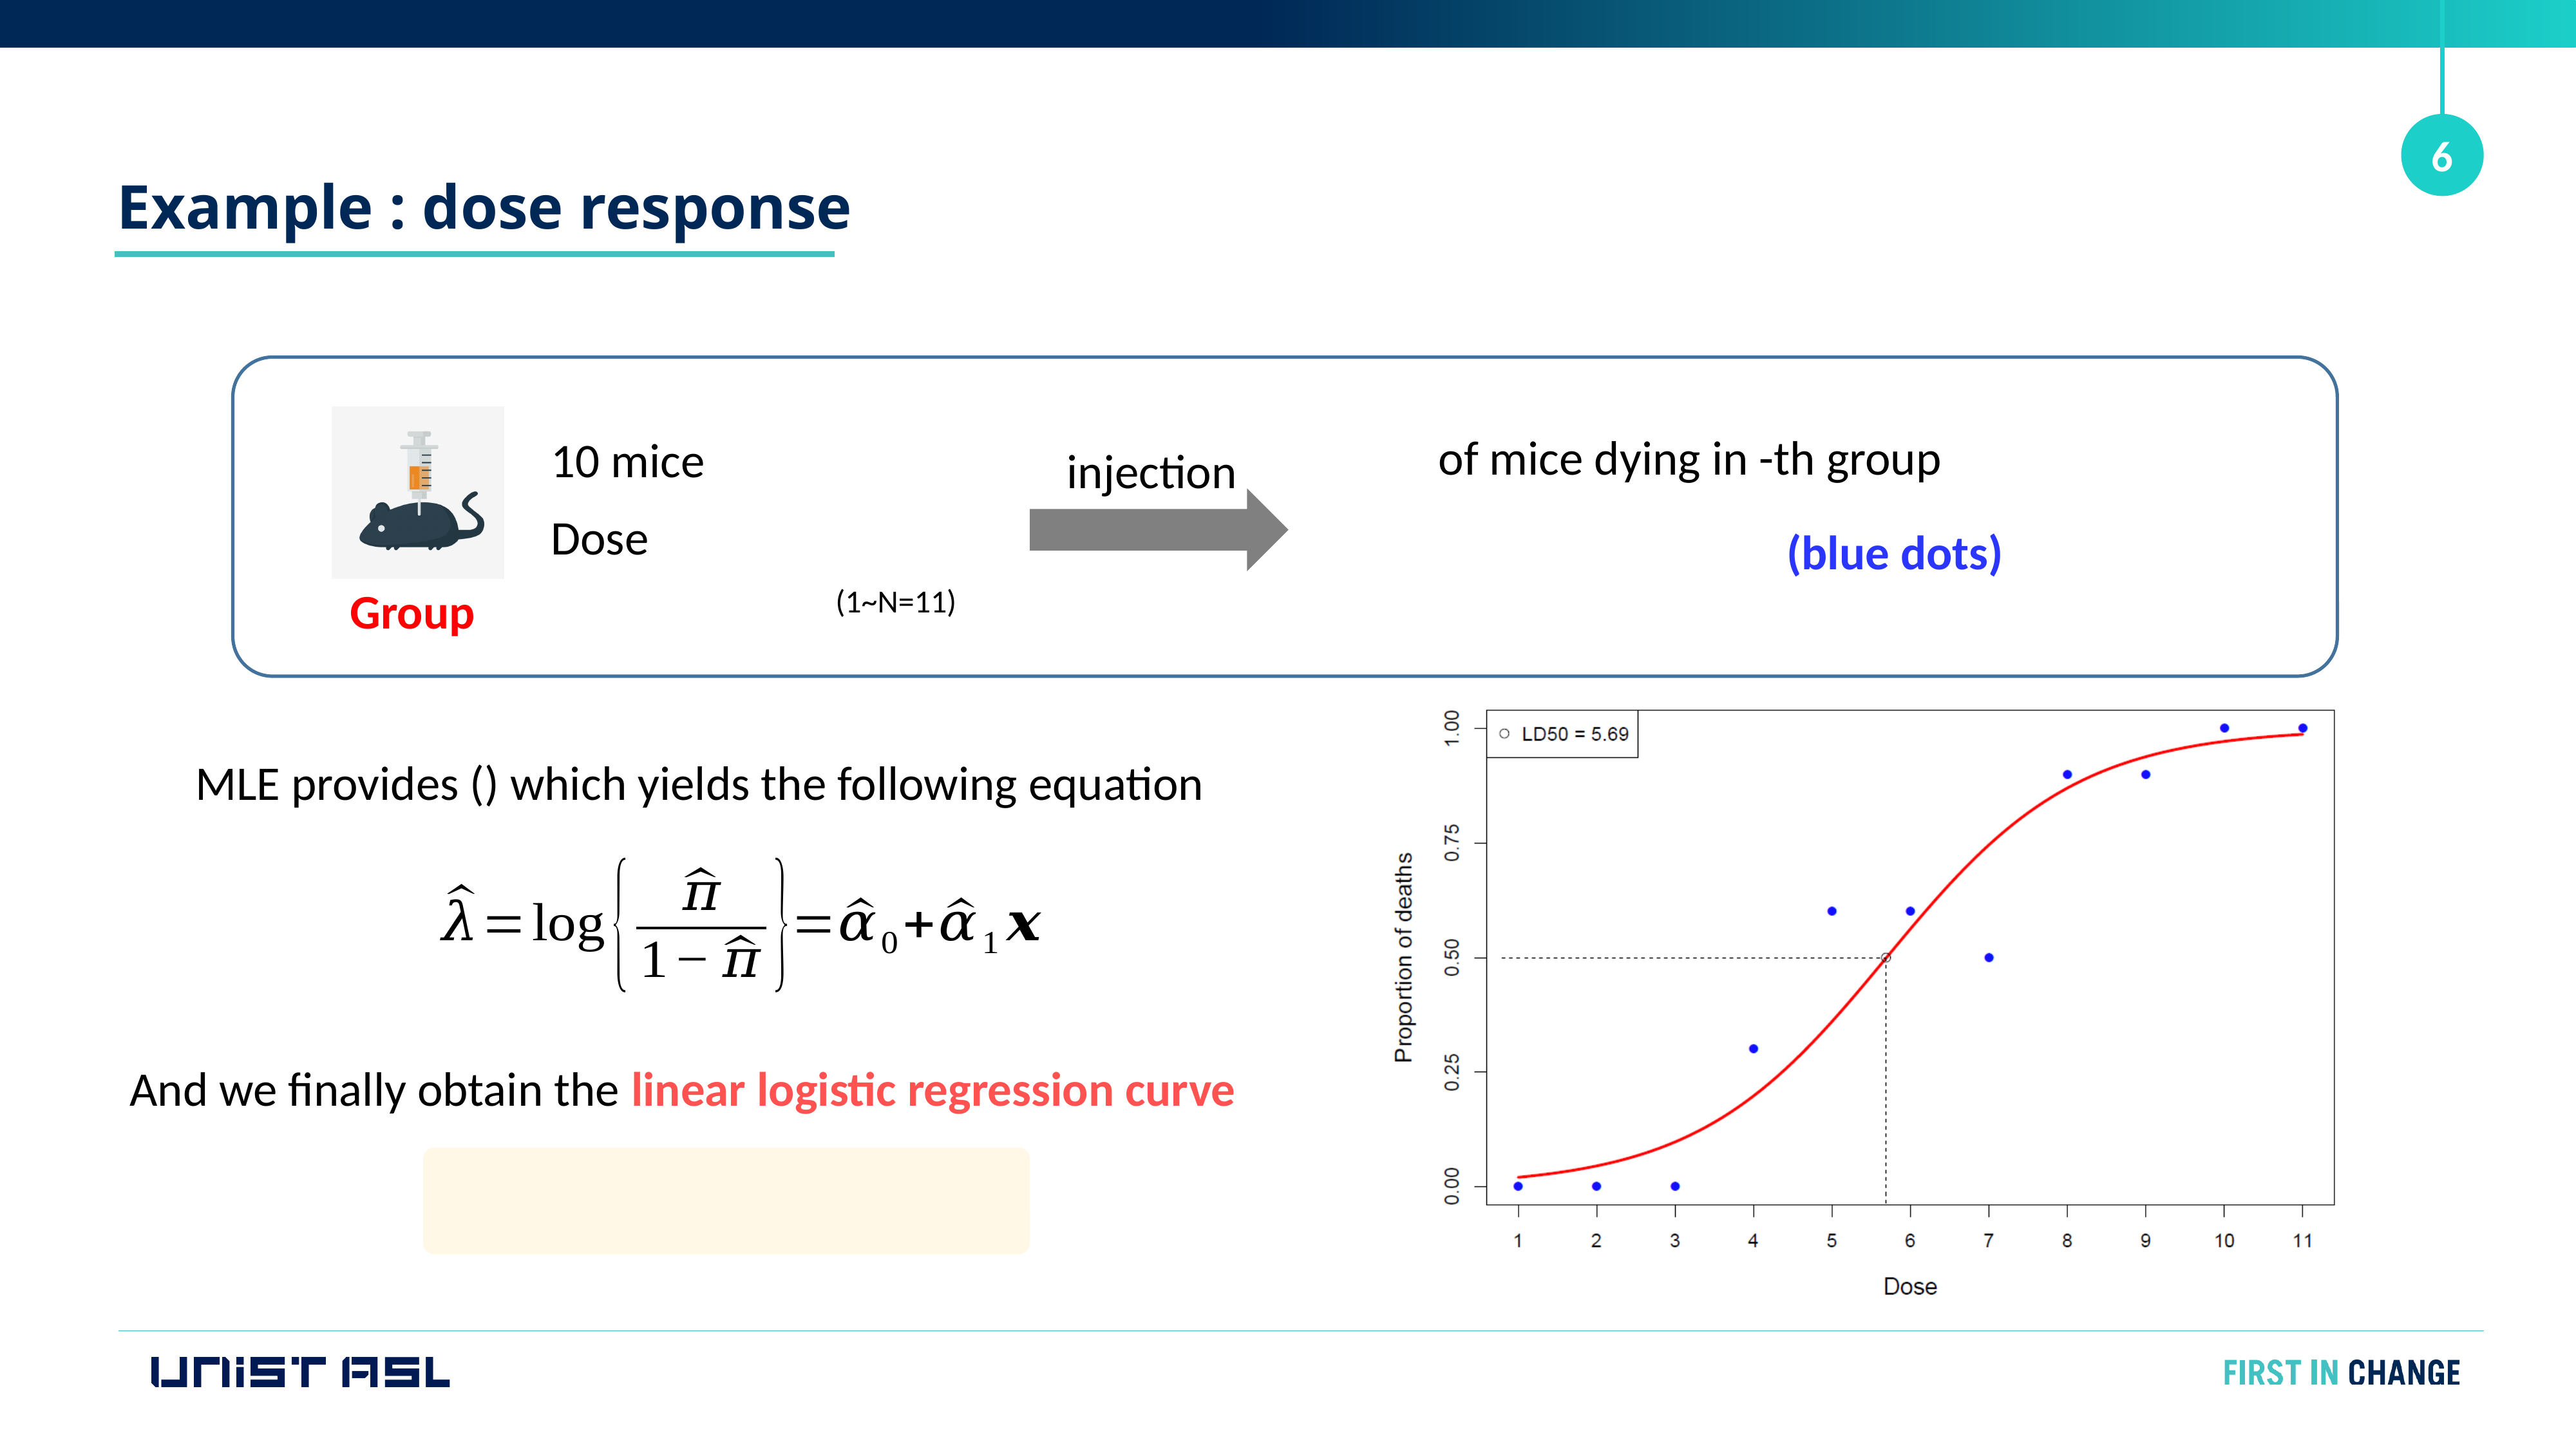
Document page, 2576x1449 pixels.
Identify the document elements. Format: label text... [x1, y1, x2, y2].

text_box Example : dose response [107, 164, 1444, 246]
text_box [232, 356, 2338, 677]
picture [342, 1357, 379, 1387]
text_box [422, 1146, 1031, 1255]
picture [382, 1358, 421, 1387]
picture [1390, 703, 2338, 1300]
text_box And we finally obtain the linear logistic regression curve [120, 1053, 1246, 1121]
picture [424, 1357, 450, 1387]
text_box [1029, 503, 1290, 573]
picture [151, 1357, 326, 1387]
text_box injection [1057, 435, 1263, 503]
picture [332, 406, 504, 579]
